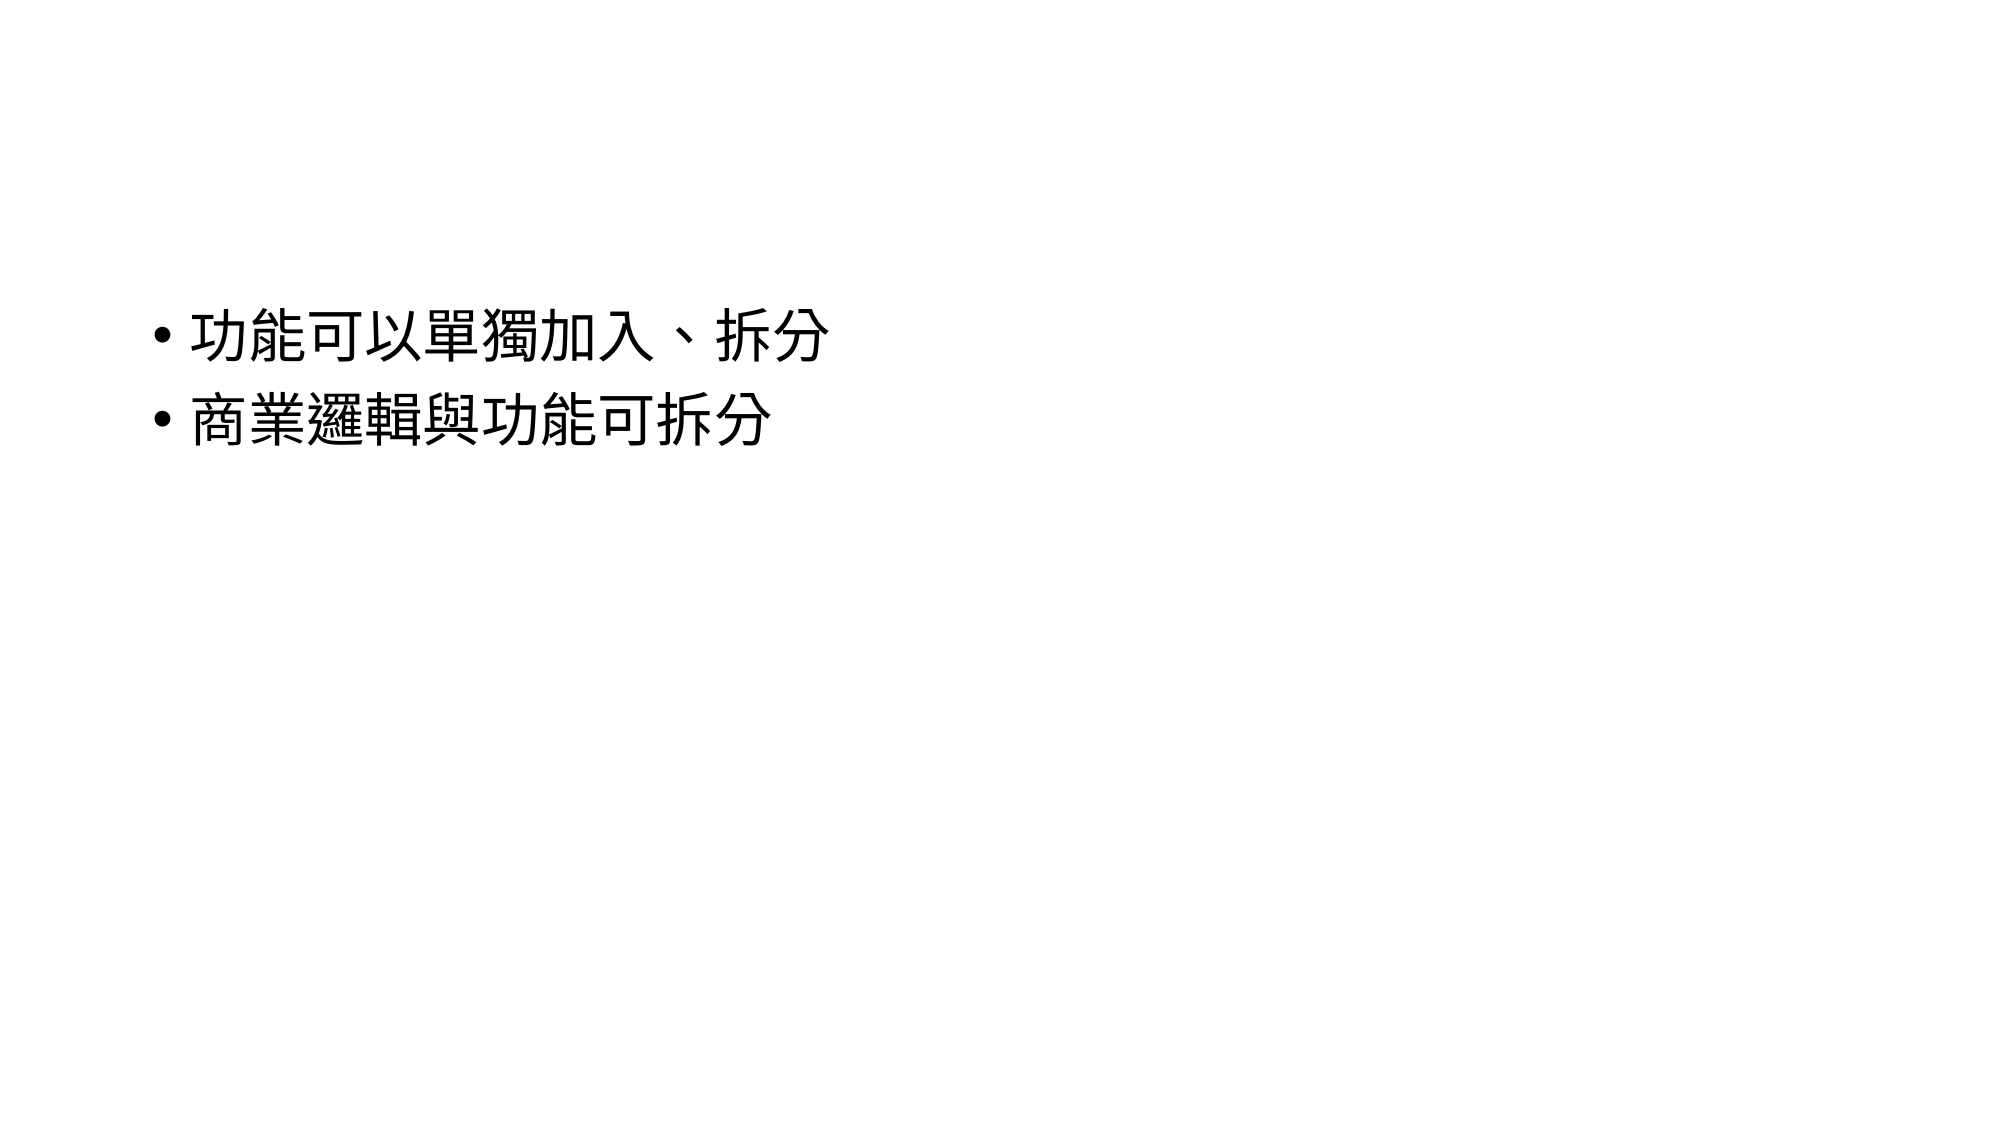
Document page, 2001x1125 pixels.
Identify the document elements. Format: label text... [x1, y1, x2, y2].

list 功能可以單獨加入、拆分 商業邏輯與功能可拆分 [137, 299, 1863, 1014]
